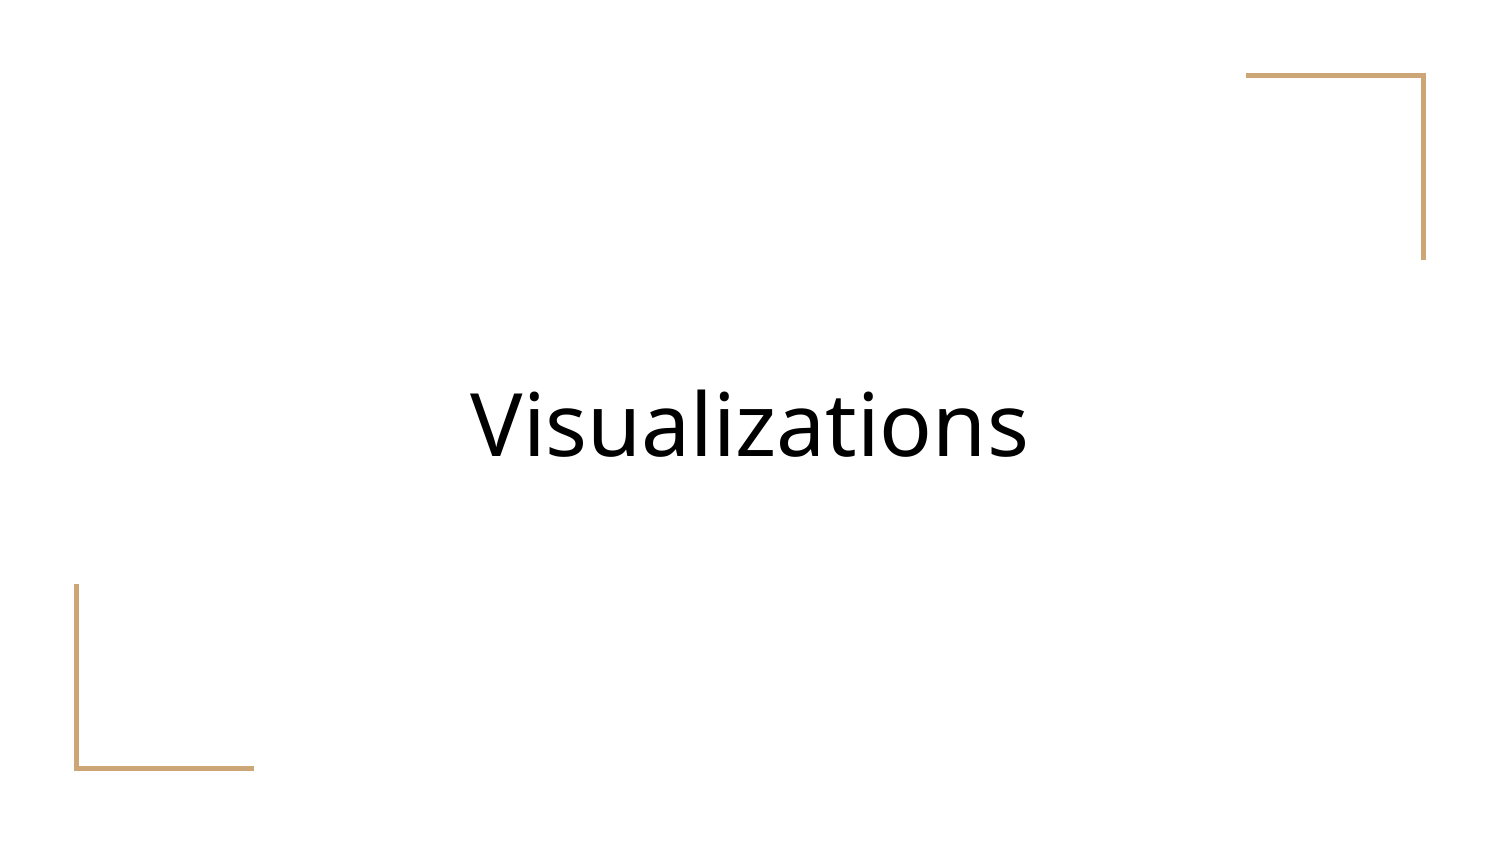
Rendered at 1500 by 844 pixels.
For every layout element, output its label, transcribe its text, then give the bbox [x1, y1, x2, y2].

title Visualizations [126, 296, 1374, 548]
